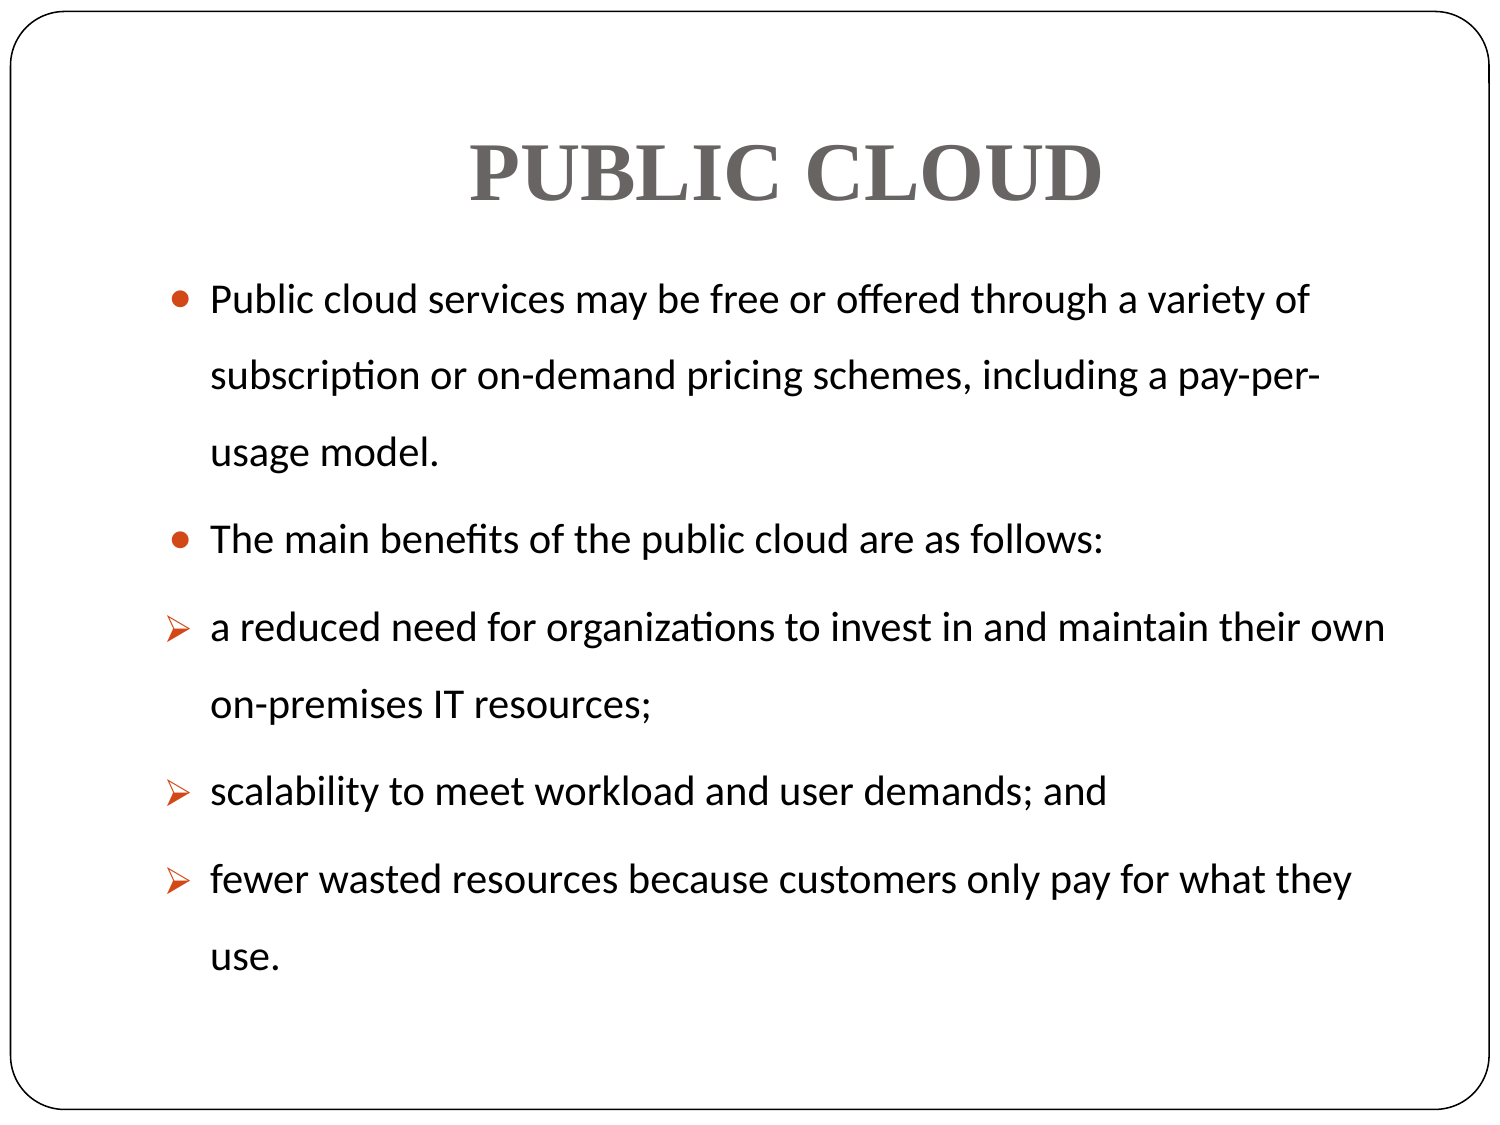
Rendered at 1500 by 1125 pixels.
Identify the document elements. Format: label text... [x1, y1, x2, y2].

list Public cloud services may be free or offered through a variety of subscription or on-demand pricing schemes, including a pay-per-usage model. The main benefits of the public cloud are as follows: a reduced need for organizations to invest in and maintain their own on-premises IT resources; scalability to meet workload and user demands; and fewer wasted resources because customers only pay for what they use. [150, 237, 1425, 988]
title PUBLIC CLOUD [150, 45, 1425, 233]
